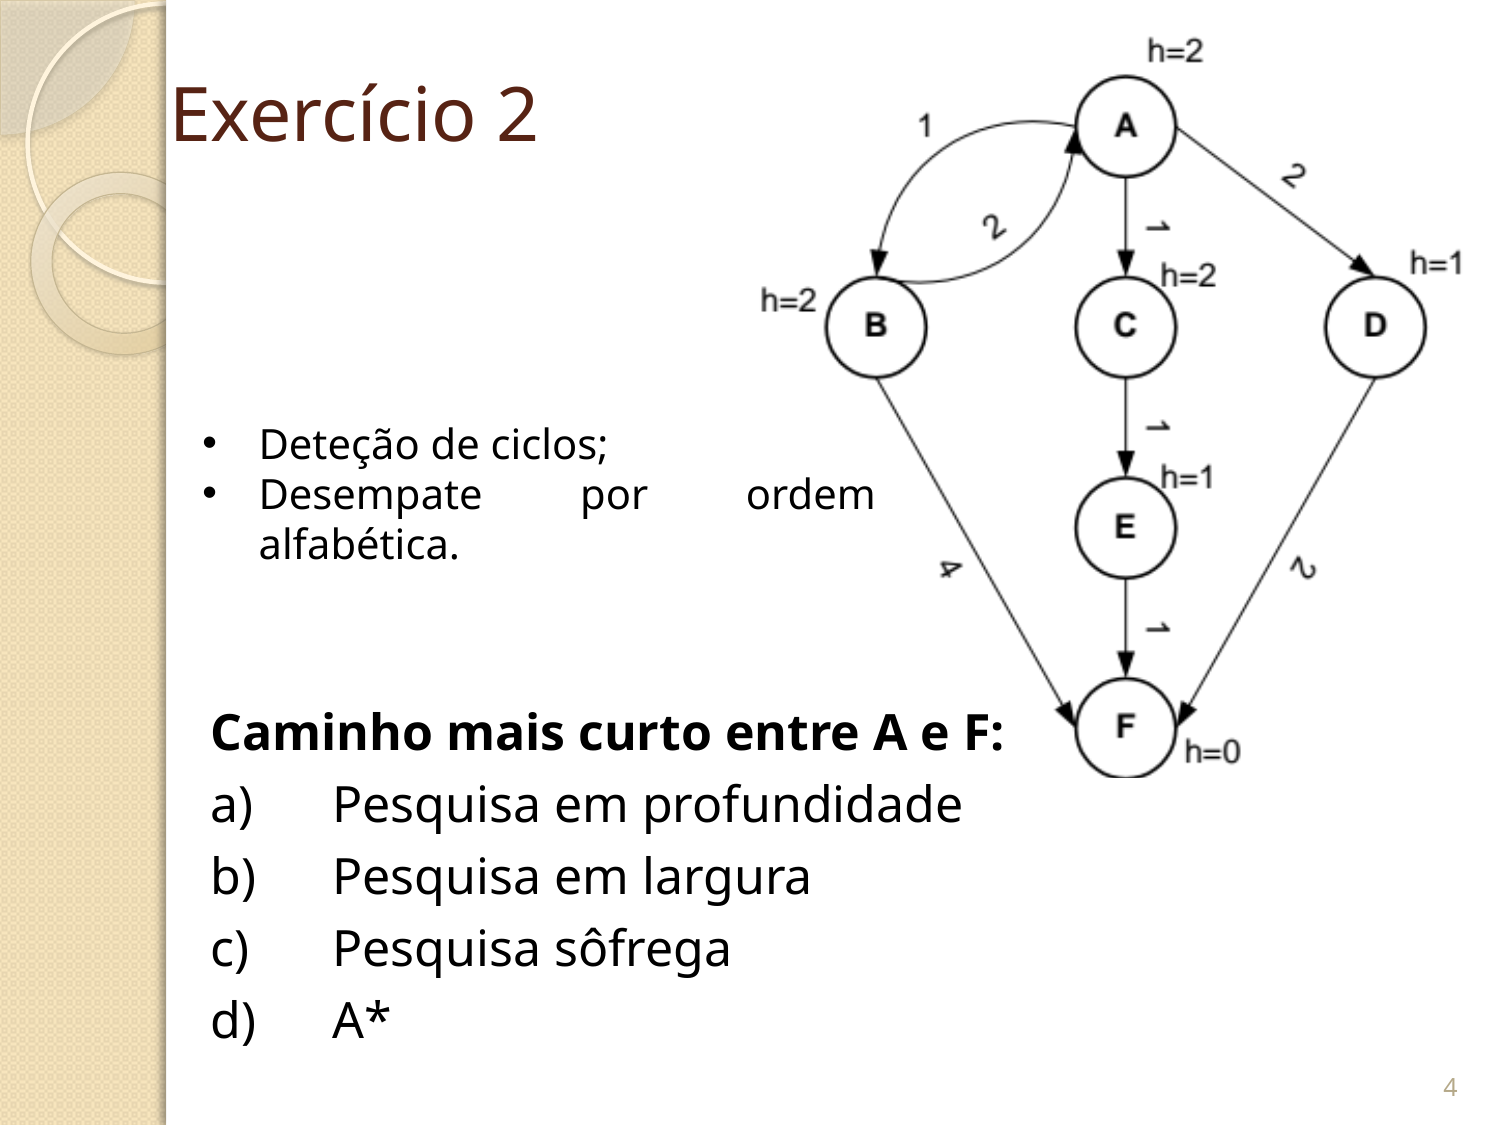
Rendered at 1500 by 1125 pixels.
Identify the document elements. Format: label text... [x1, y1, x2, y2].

text_box Caminho mais curto entre A e F: Pesquisa em profundidade Pesquisa em largura Pesquisa sôfrega A* [195, 681, 1021, 1056]
picture [723, 22, 1500, 778]
title Exercício 2 [154, 17, 572, 205]
text_box Deteção de ciclos; Desempate por ordem alfabética. [187, 410, 716, 575]
slide_number 3 [1413, 1034, 1488, 1113]
